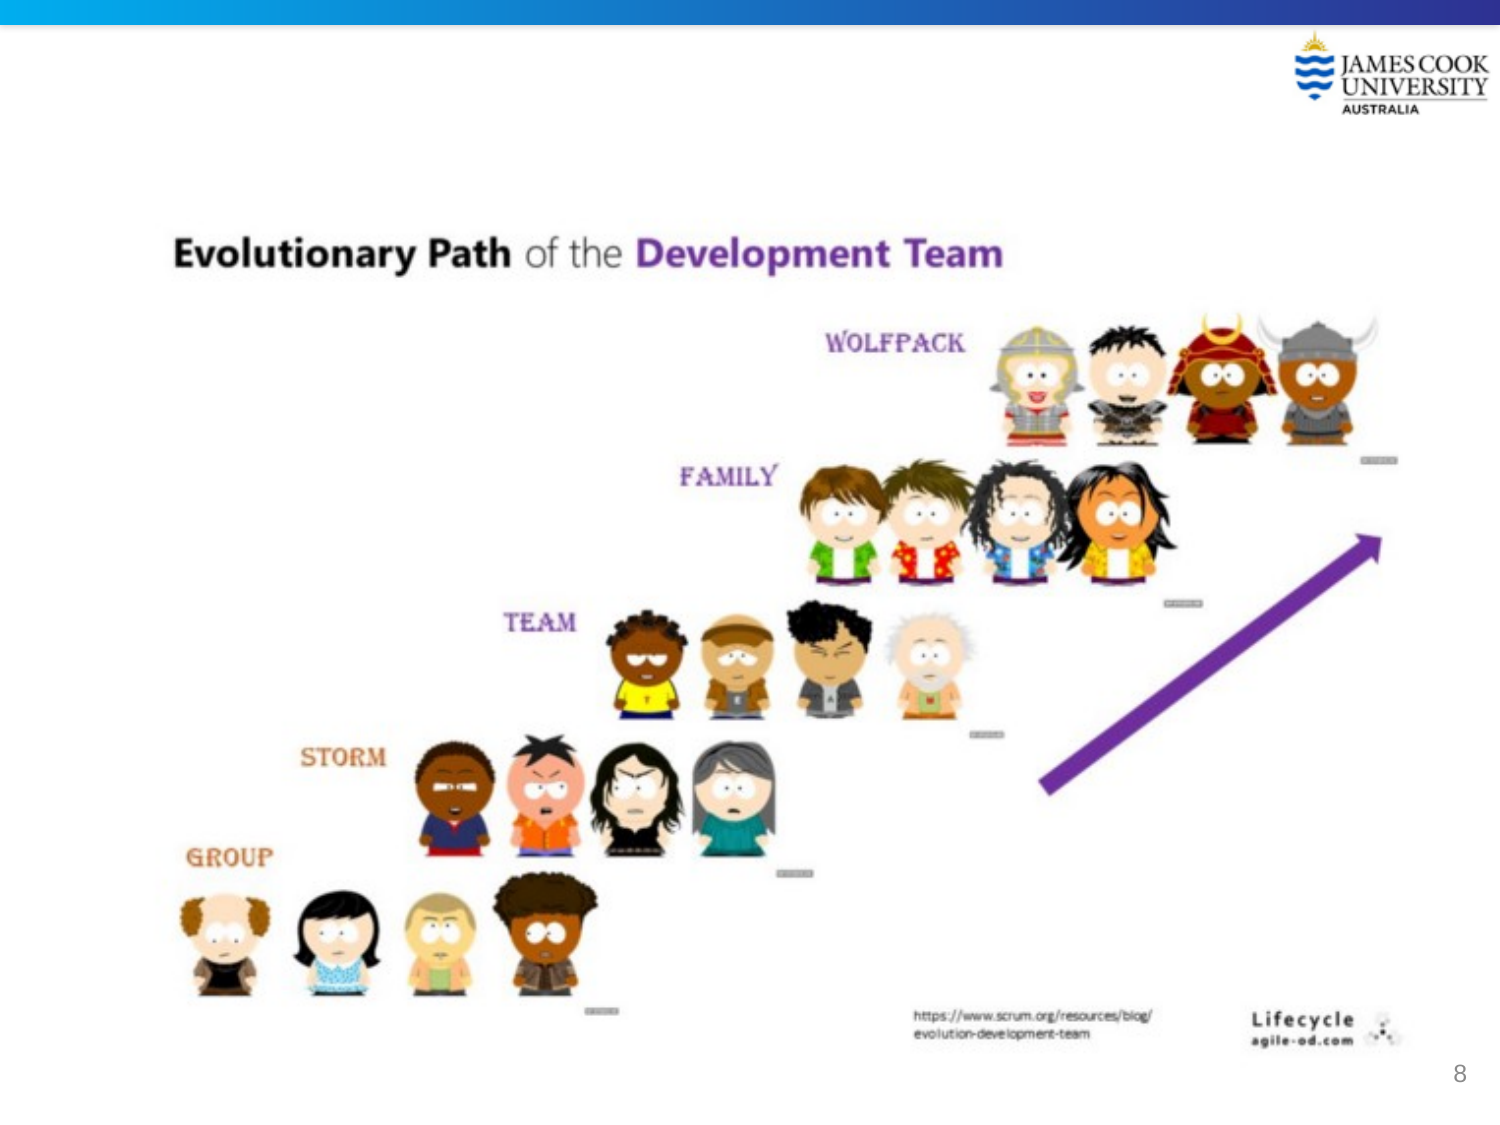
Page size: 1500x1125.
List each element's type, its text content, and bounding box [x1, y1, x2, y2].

picture [61, 156, 1439, 1073]
slide_number 8 [1074, 1042, 1483, 1103]
picture [1287, 25, 1500, 123]
